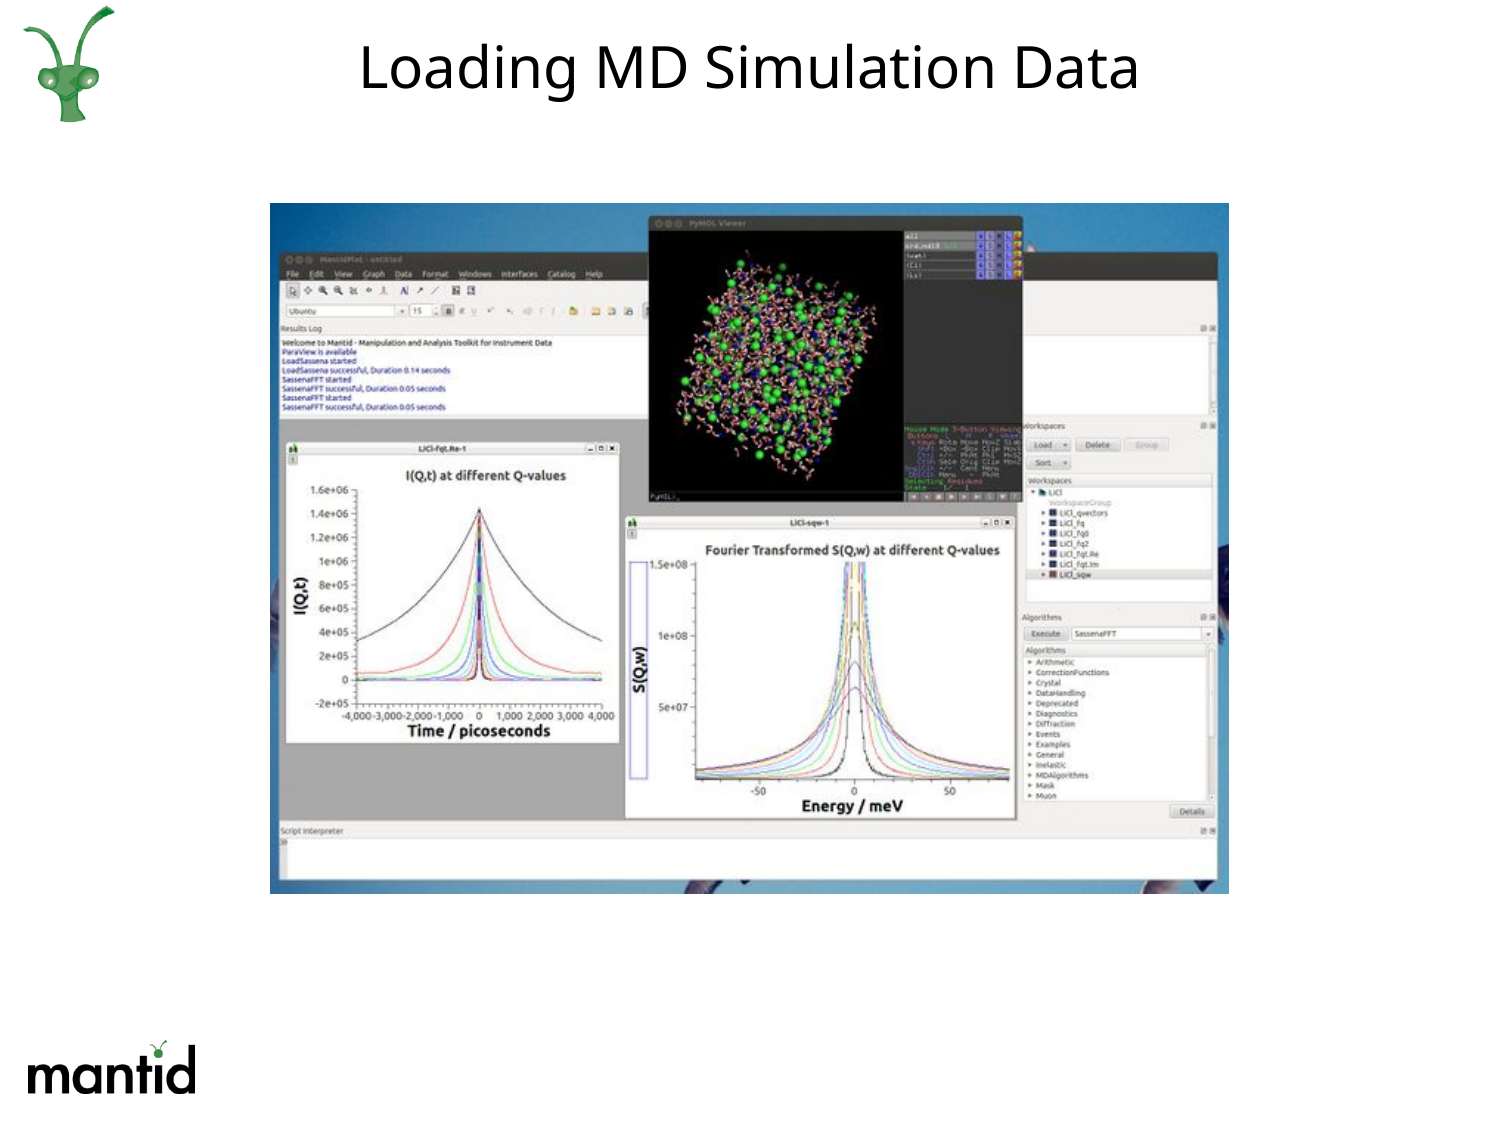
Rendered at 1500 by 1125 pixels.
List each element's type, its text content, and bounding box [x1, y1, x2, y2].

picture [28, 1040, 195, 1094]
picture [0, 0, 75, 127]
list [270, 203, 1230, 894]
title Loading MD Simulation Data [75, 0, 1425, 160]
